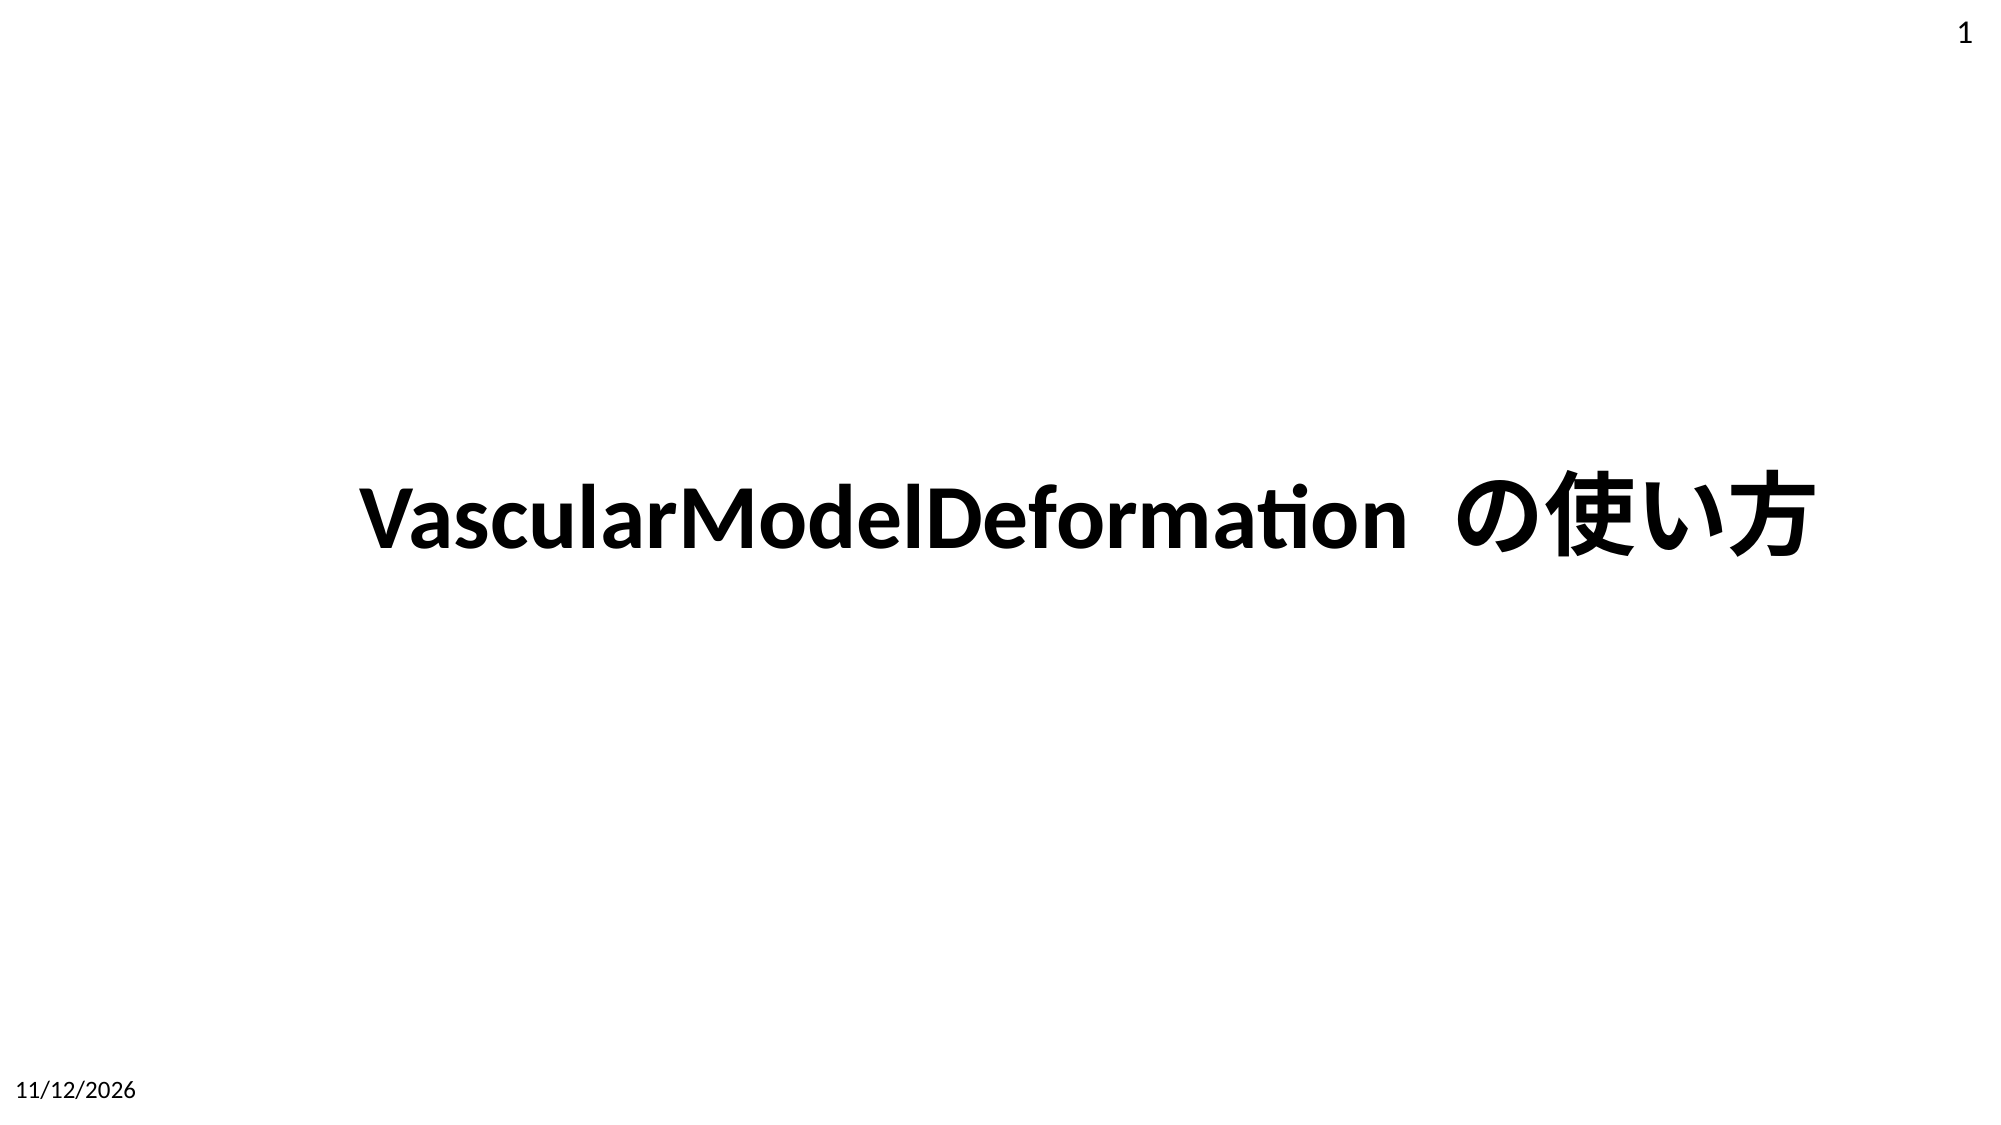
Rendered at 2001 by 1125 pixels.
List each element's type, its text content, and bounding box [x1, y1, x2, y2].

slide_number 1 [1538, 0, 1989, 60]
title VascularModelDeformation の使い方 [344, 410, 2000, 629]
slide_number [0, 1058, 450, 1119]
